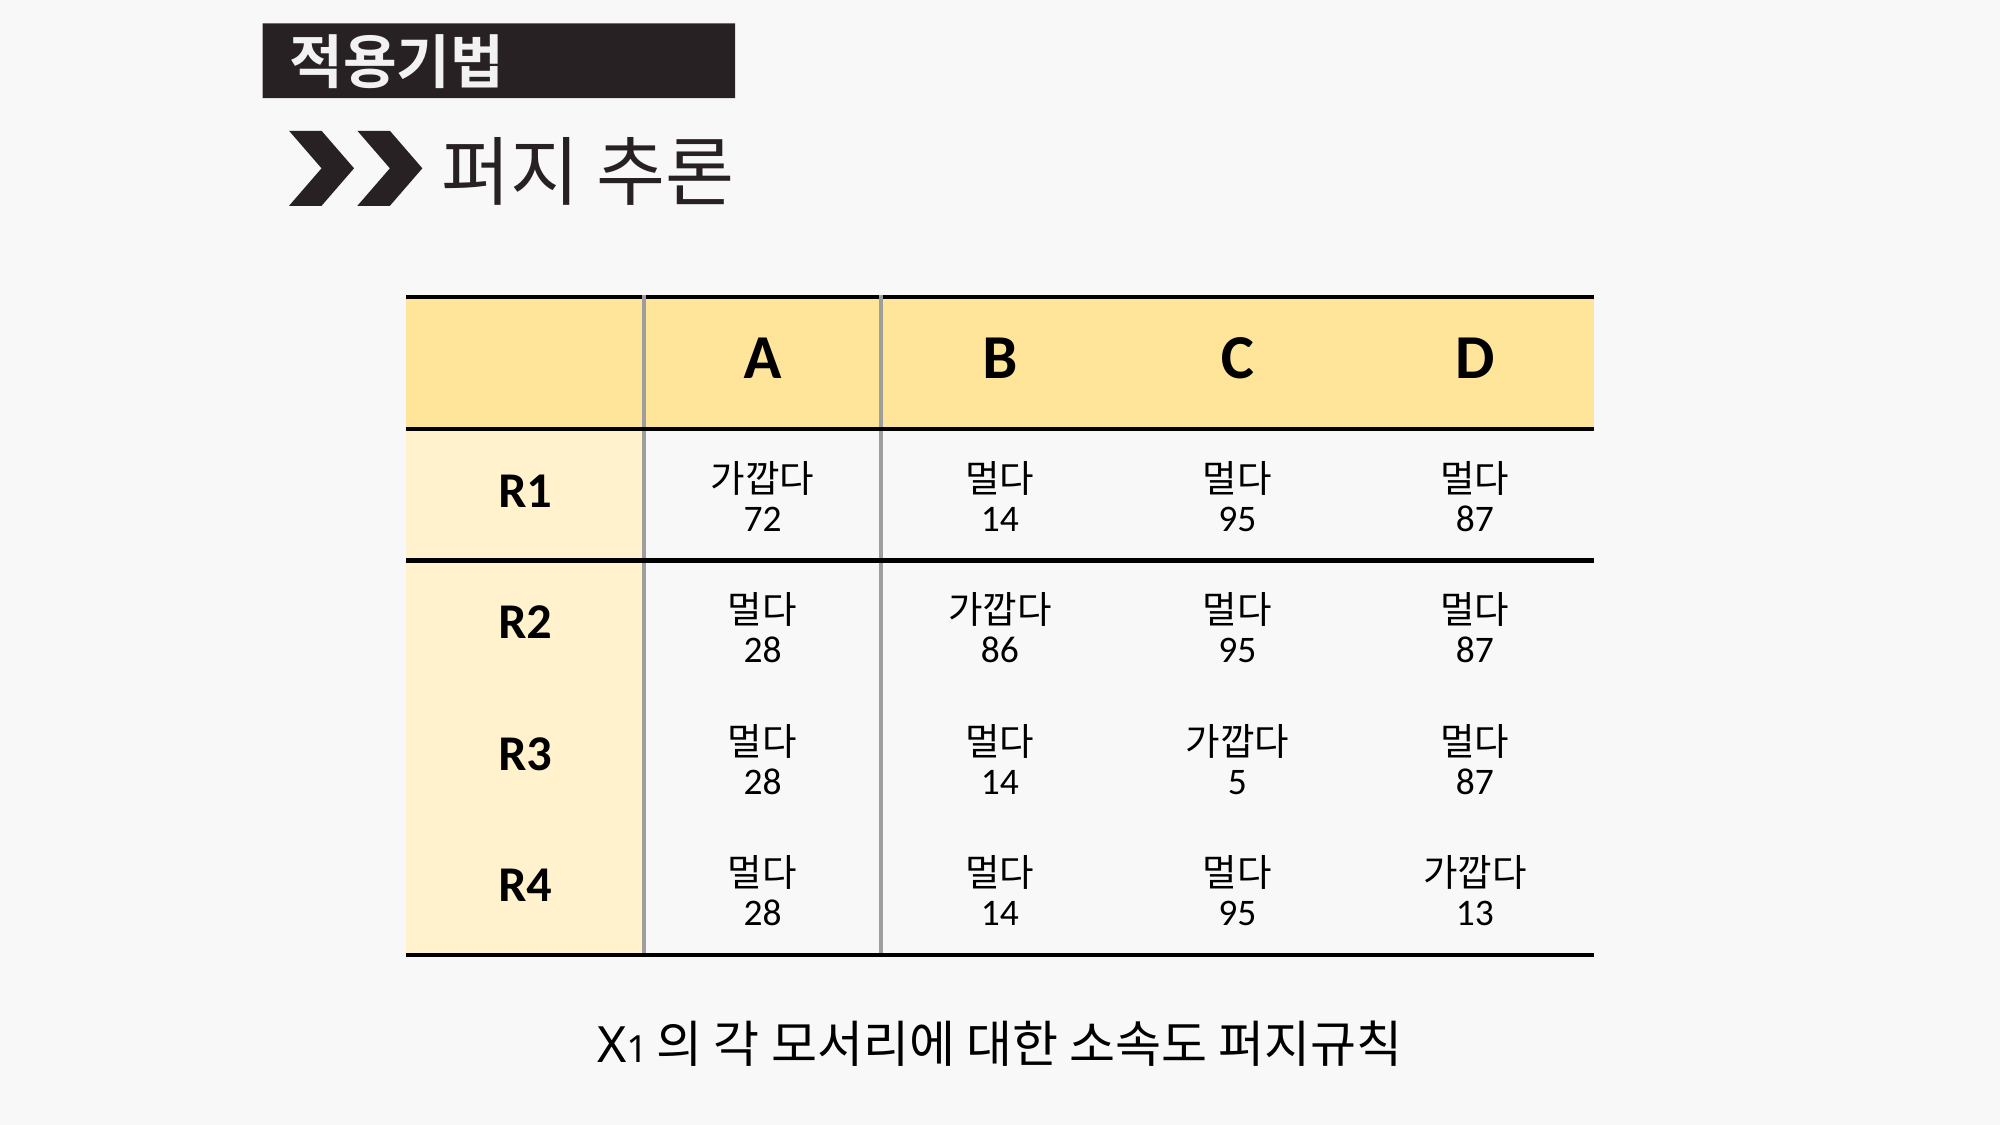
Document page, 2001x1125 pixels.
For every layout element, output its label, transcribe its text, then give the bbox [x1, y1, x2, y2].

text_box [289, 130, 355, 206]
table_header D [1356, 299, 1594, 427]
table_cell 멀다 14 [883, 431, 1119, 558]
table_cell 가깝다 13 [1356, 824, 1594, 953]
text_box X1의 각 모서리에 대한 소속도 퍼지규칙 [501, 997, 1499, 1083]
table_cell R3 [406, 692, 642, 824]
table_cell 멀다 14 [883, 692, 1119, 824]
table_cell 멀다 95 [1119, 824, 1356, 953]
table_header A [646, 299, 879, 427]
table_cell 멀다 95 [1119, 563, 1356, 692]
table_cell 멀다 95 [1119, 431, 1356, 558]
table_header C [1119, 299, 1356, 427]
table_cell 멀다 87 [1356, 563, 1594, 692]
table_cell R4 [406, 824, 642, 953]
table_cell R2 [406, 563, 642, 692]
table_cell 멀다 28 [646, 563, 879, 692]
text_box [357, 130, 423, 206]
text_box [262, 23, 274, 71]
table_header [406, 299, 642, 427]
text_box 퍼지 추론 [426, 116, 1075, 168]
table_cell 가깝다 86 [883, 563, 1119, 692]
text_box 적용기법 [274, 17, 724, 71]
table_cell 가깝다 5 [1119, 692, 1356, 824]
text_box [0, 71, 905, 213]
table_cell 가깝다 72 [646, 431, 879, 558]
table_cell 멀다 87 [1356, 431, 1594, 558]
table_cell 멀다 28 [646, 824, 879, 953]
table_cell R1 [406, 431, 642, 558]
table_cell 멀다 28 [646, 692, 879, 824]
table_cell 멀다 87 [1356, 692, 1594, 824]
table_header B [883, 299, 1119, 427]
table_cell 멀다 14 [883, 824, 1119, 953]
text_box [724, 23, 736, 71]
text_box [262, 222, 1646, 956]
